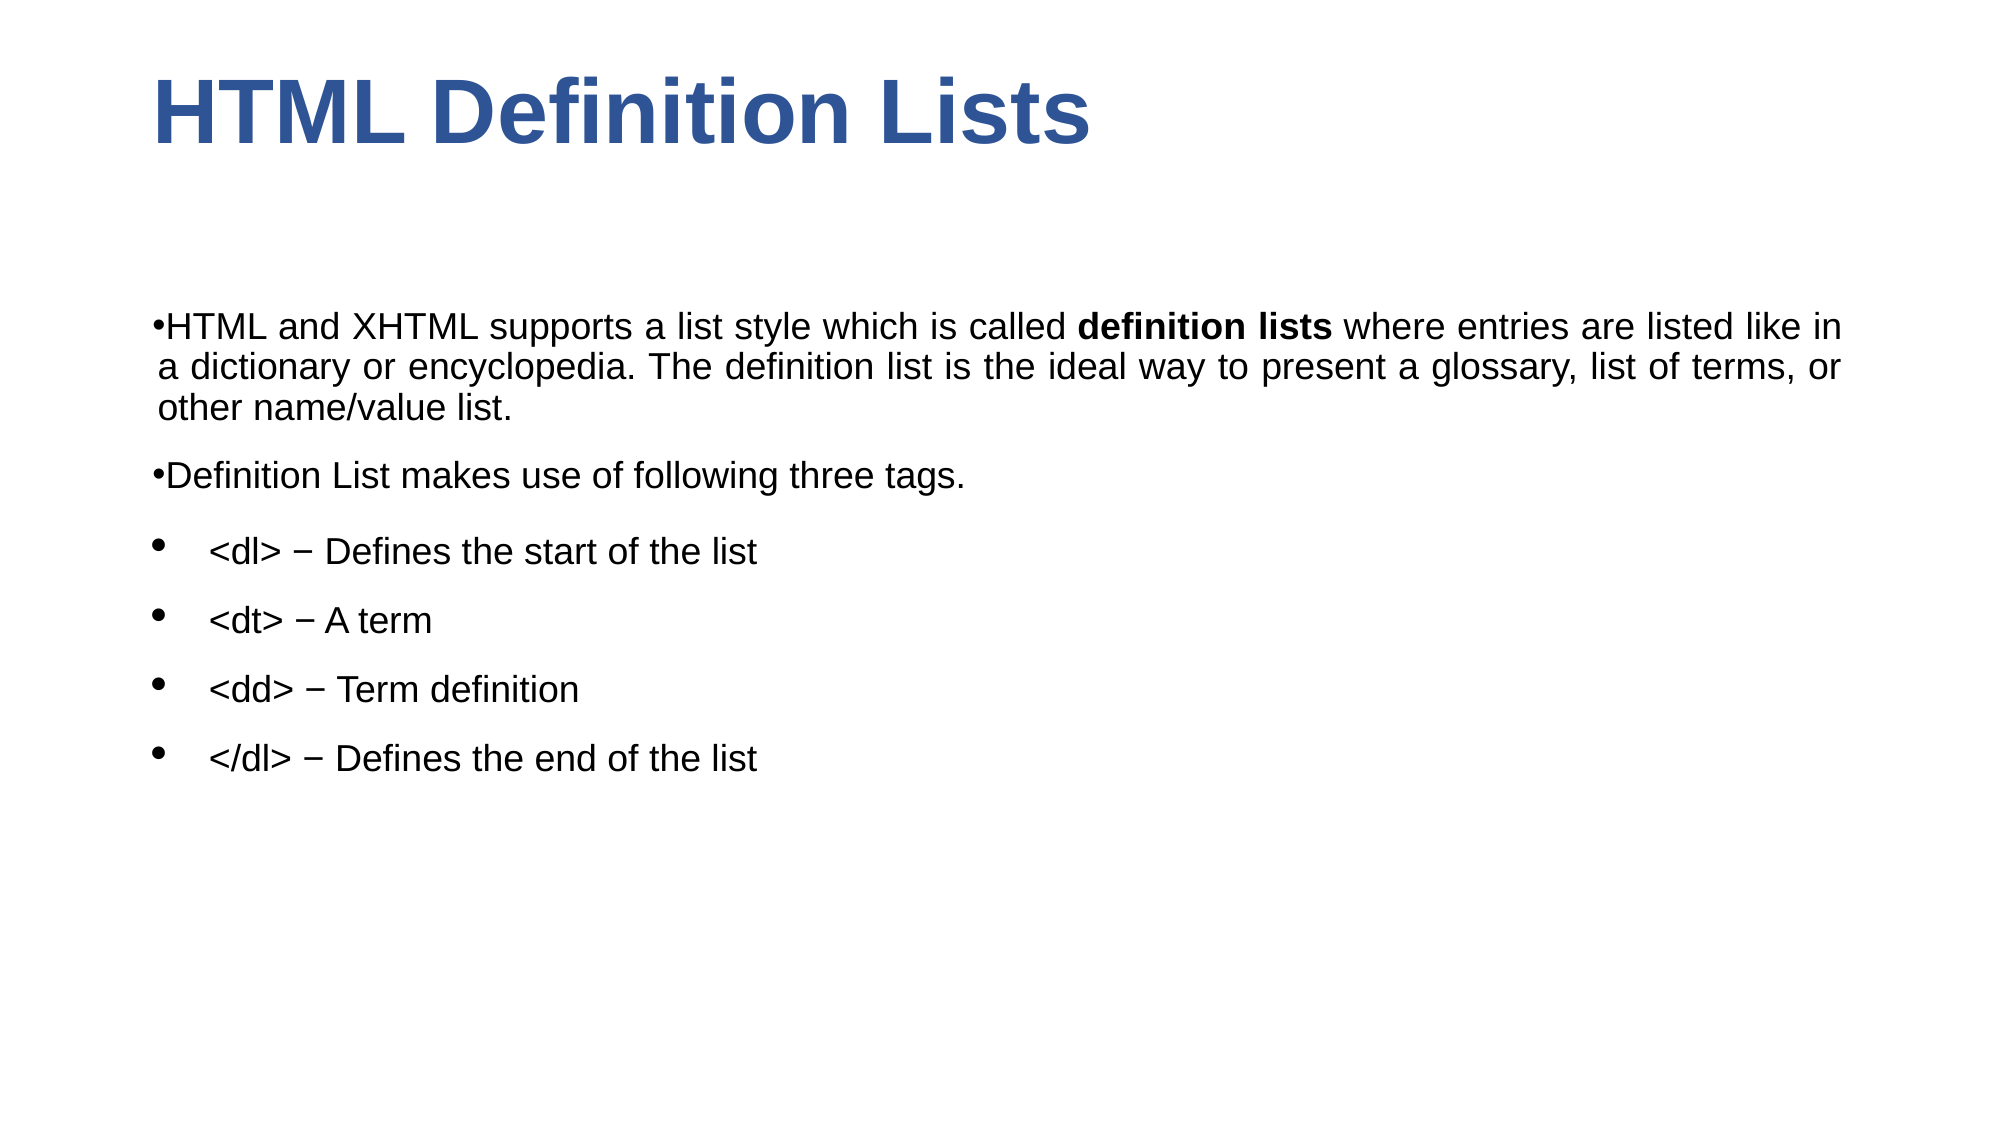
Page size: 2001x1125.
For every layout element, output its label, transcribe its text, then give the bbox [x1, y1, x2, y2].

title HTML Definition Lists [137, 59, 1863, 278]
list HTML and XHTML supports a list style which is called definition lists where entries are listed like in a dictionary or encyclopedia. The definition list is the ideal way to present a glossary, list of terms, or other name/value list. Definition List makes use of following three tags. <dl> − Defines the start of the list <dt> − A term <dd> − Term definition </dl> − Defines the end of the list [137, 299, 1863, 1014]
